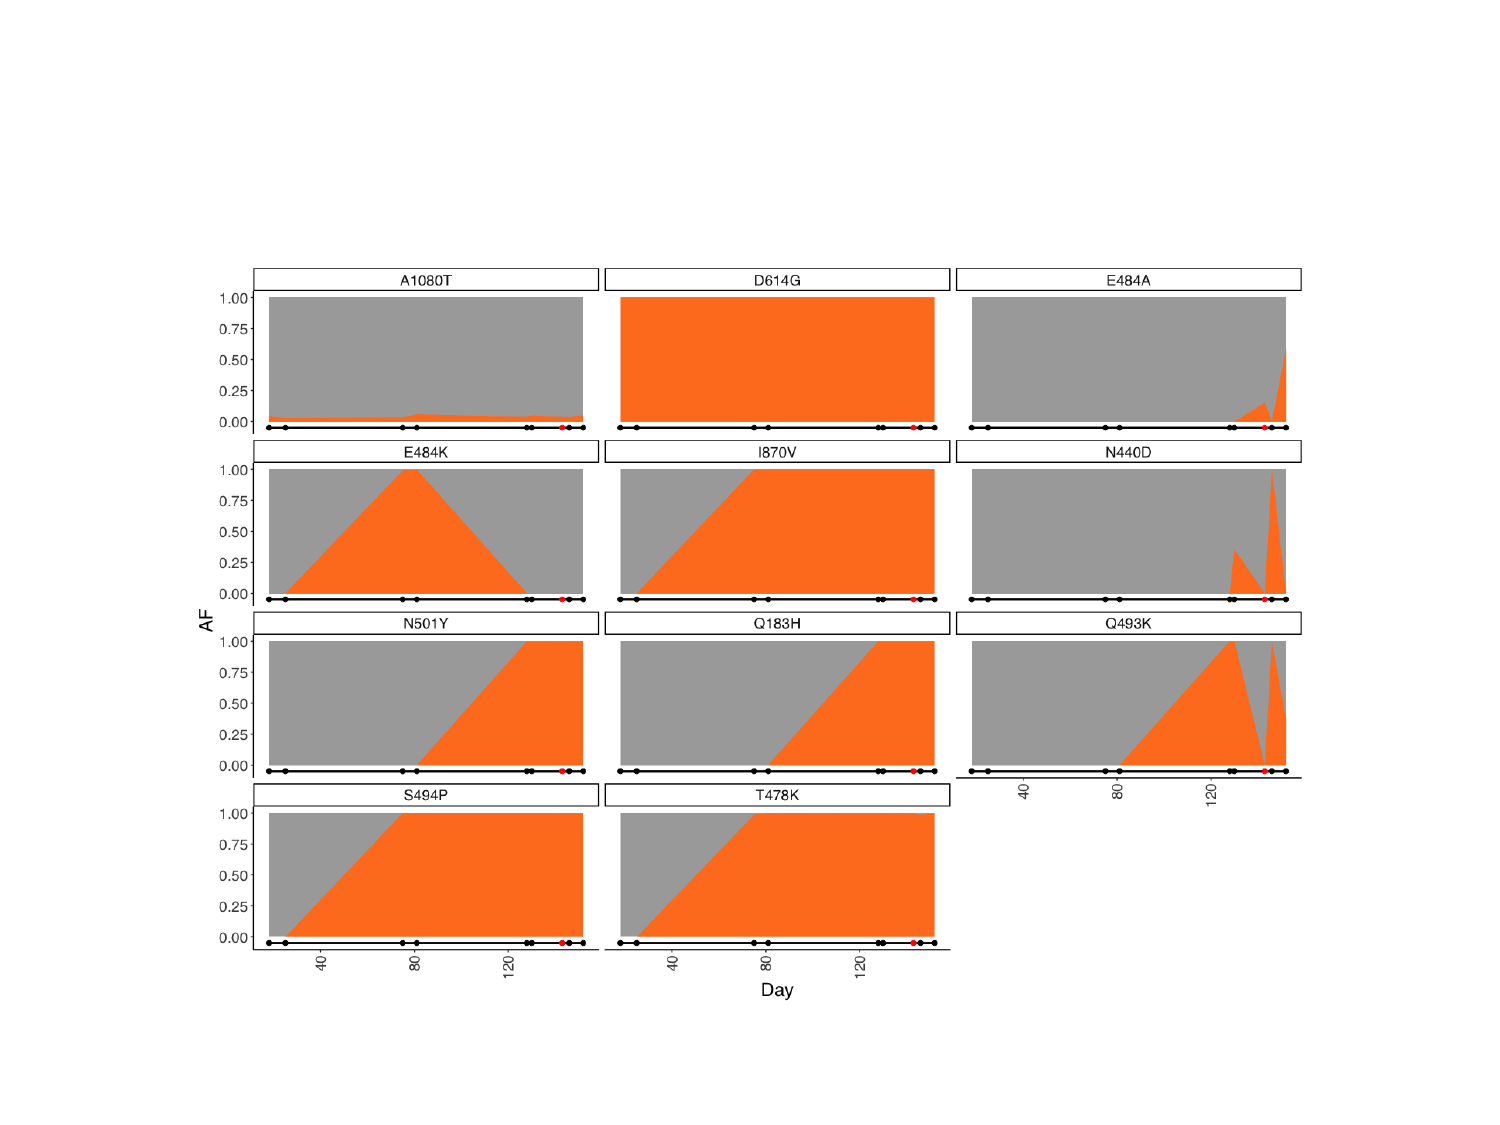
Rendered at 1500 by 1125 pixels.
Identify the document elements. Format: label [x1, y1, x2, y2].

picture [193, 262, 1307, 1005]
